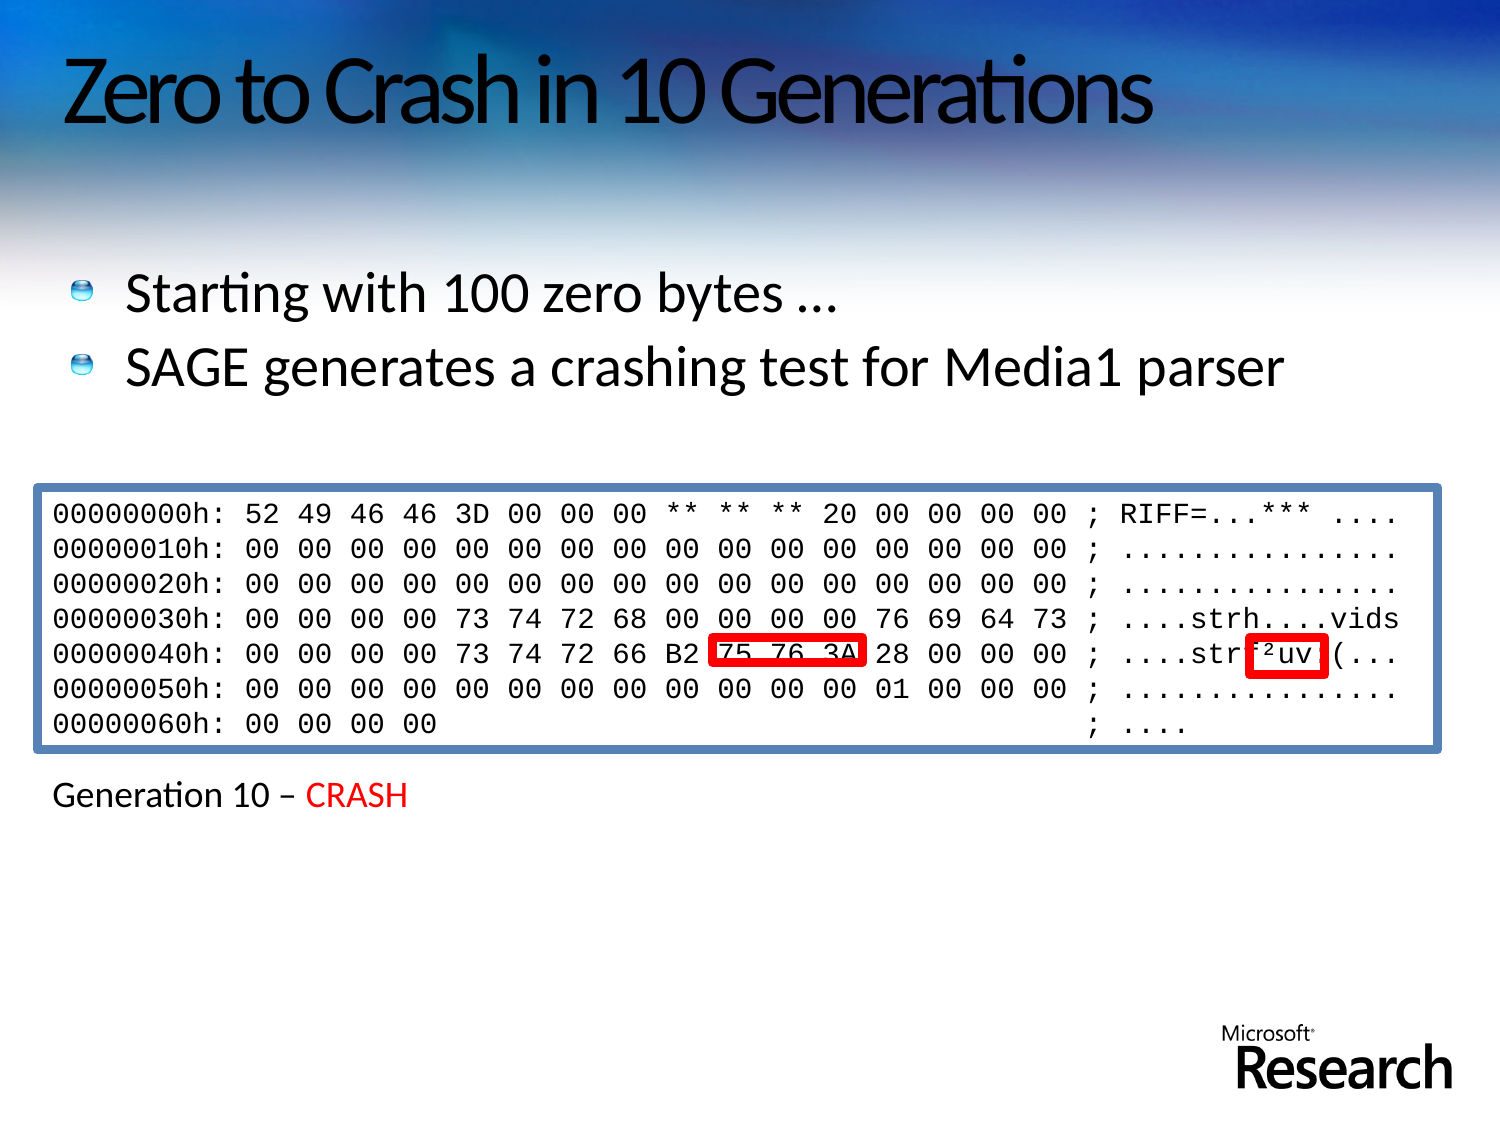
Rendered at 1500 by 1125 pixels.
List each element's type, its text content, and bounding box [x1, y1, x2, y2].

picture [0, 0, 1500, 1125]
title Zero to Crash in 10 Generations [62, 37, 1438, 148]
list Starting with 100 zero bytes … SAGE generates a crashing test for Media1 parser [62, 261, 1438, 404]
text_box [33, 483, 1442, 754]
text_box [1245, 633, 1329, 679]
text_box [708, 633, 867, 667]
text_box Generation 10 – CRASH [37, 762, 1305, 823]
text_box 00000000h: 52 49 46 46 3D 00 00 00 ** ** ** 20 00 00 00 00 ; RIFF=...*** .... 00000010h: 00 00 00 00 00 00 00 00 00 00 00 00 00 00 00 00 ; ................ 00000020h: 00 00 00 00 00 00 00 00 00 00 00 00 00 00 00 00 ; ................ 00000030h: 00 00 00 00 73 74 72 68 00 00 00 00 76 69 64 73 ; ....strh....vids 00000040h: 00 00 00 00 73 74 72 66 B2 75 76 3A 28 00 00 00 ; ....strf²uv:(... 00000050h: 00 00 00 00 00 00 00 00 00 00 00 00 01 00 00 00 ; ................ 00000060h: 00 00 00 00 ; .... [37, 487, 1500, 747]
